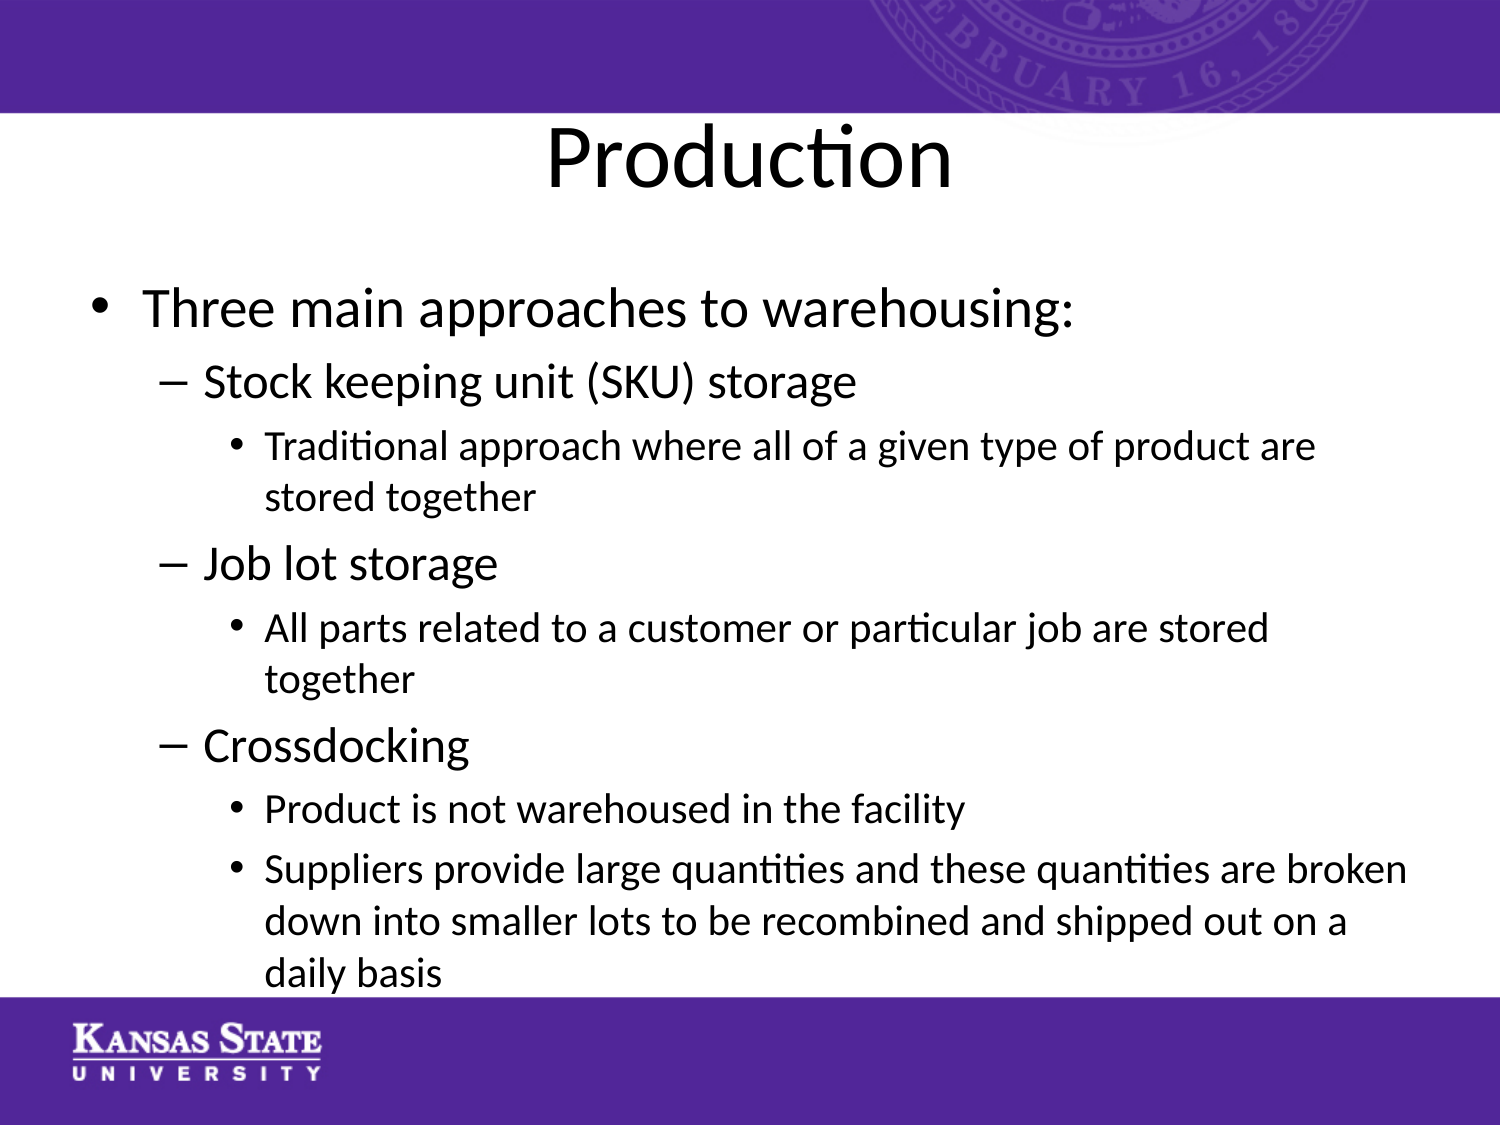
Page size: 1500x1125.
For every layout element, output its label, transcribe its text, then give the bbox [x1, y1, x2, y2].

list Three main approaches to warehousing: Stock keeping unit (SKU) storage Traditional approach where all of a given type of product are stored together Job lot storage All parts related to a customer or particular job are stored together Crossdocking Product is not warehoused in the facility Suppliers provide large quantities and these quantities are broken down into smaller lots to be recombined and shipped out on a daily basis [75, 262, 1425, 1005]
title Production [75, 57, 1425, 245]
picture [0, 0, 1500, 1125]
